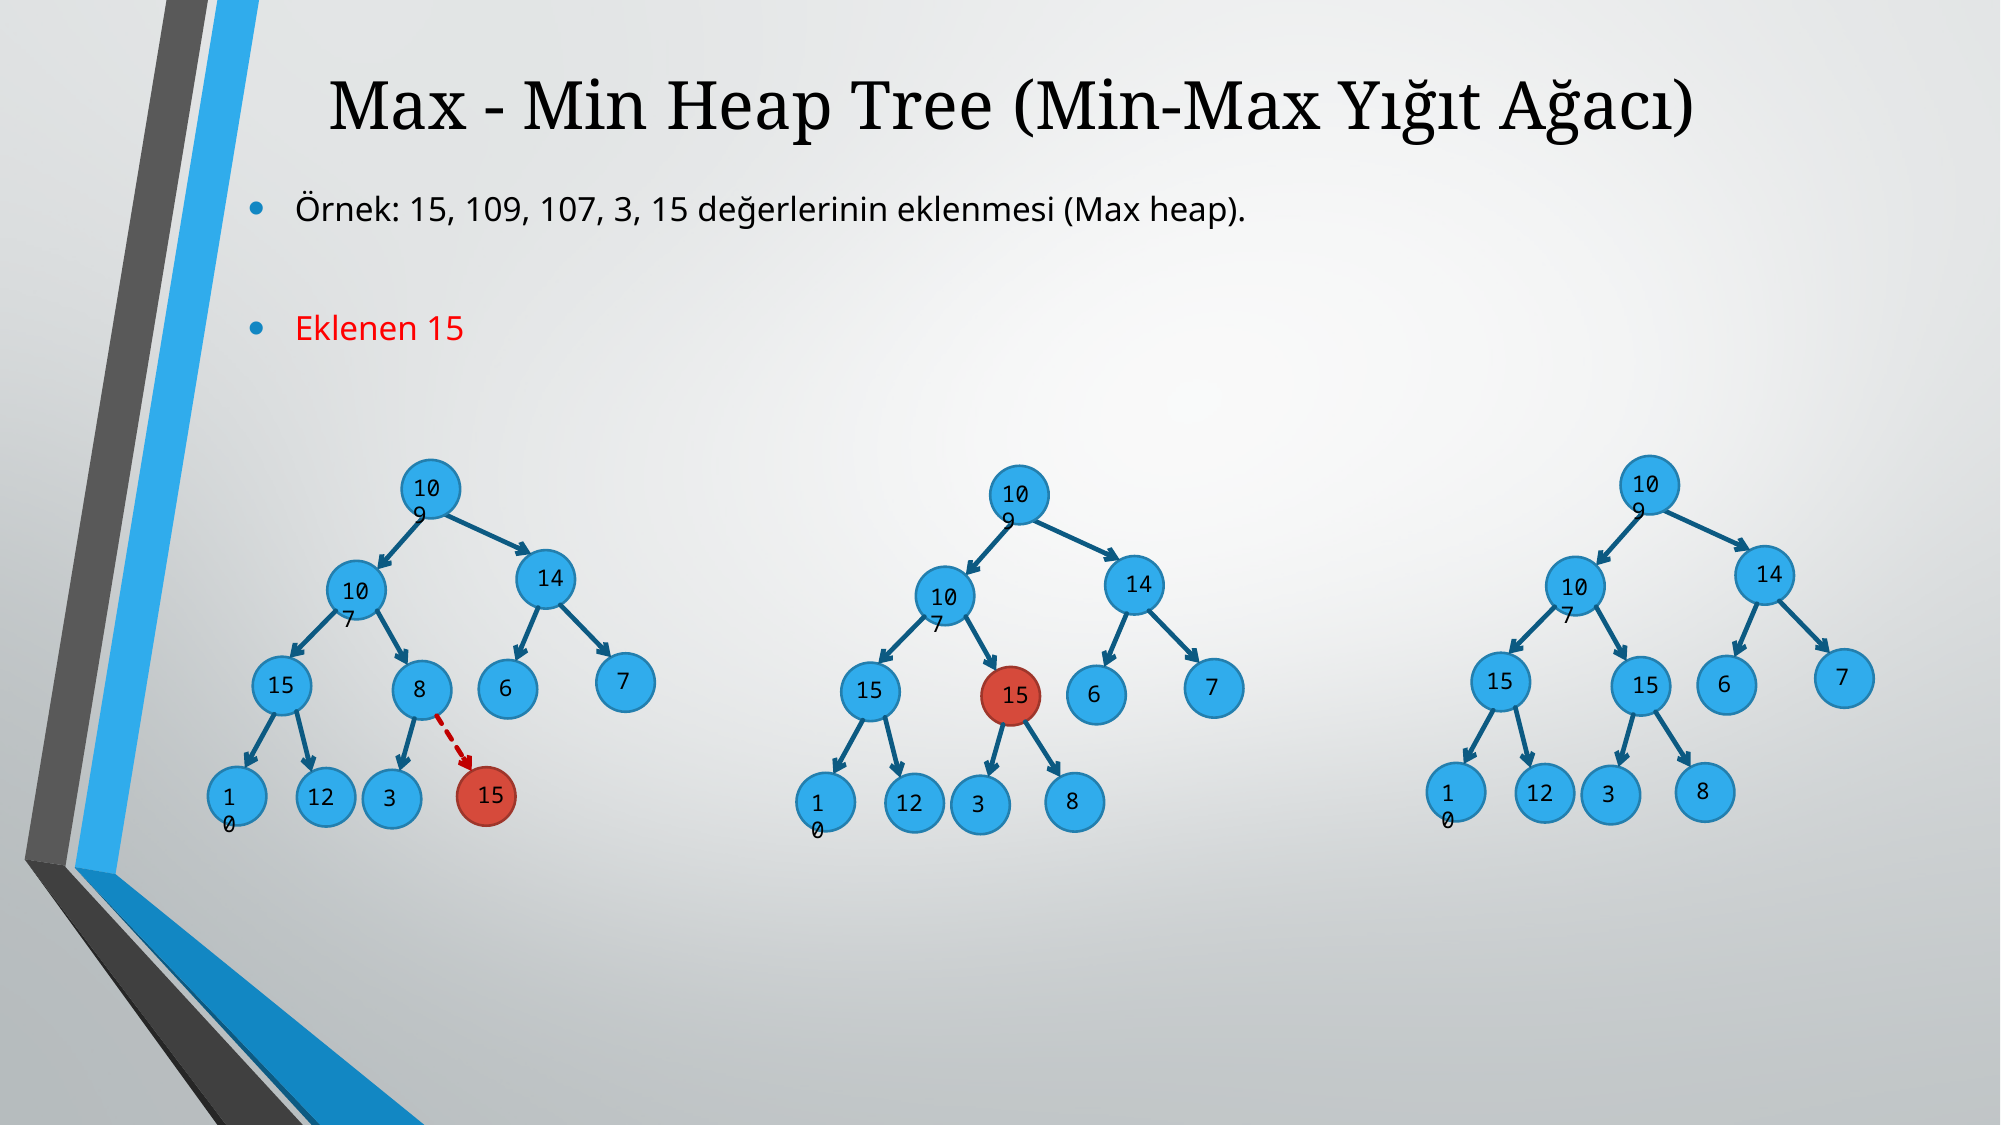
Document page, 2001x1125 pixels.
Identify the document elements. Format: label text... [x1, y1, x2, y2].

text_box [795, 465, 1250, 835]
title Max - Min Heap Tree (Min-Max Yığıt Ağacı) [232, 24, 1792, 160]
list Örnek: 15, 109, 107, 3, 15 değerlerinin eklenmesi (Max heap). Eklenen 15 [232, 160, 1792, 355]
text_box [1426, 455, 1881, 825]
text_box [207, 459, 662, 829]
